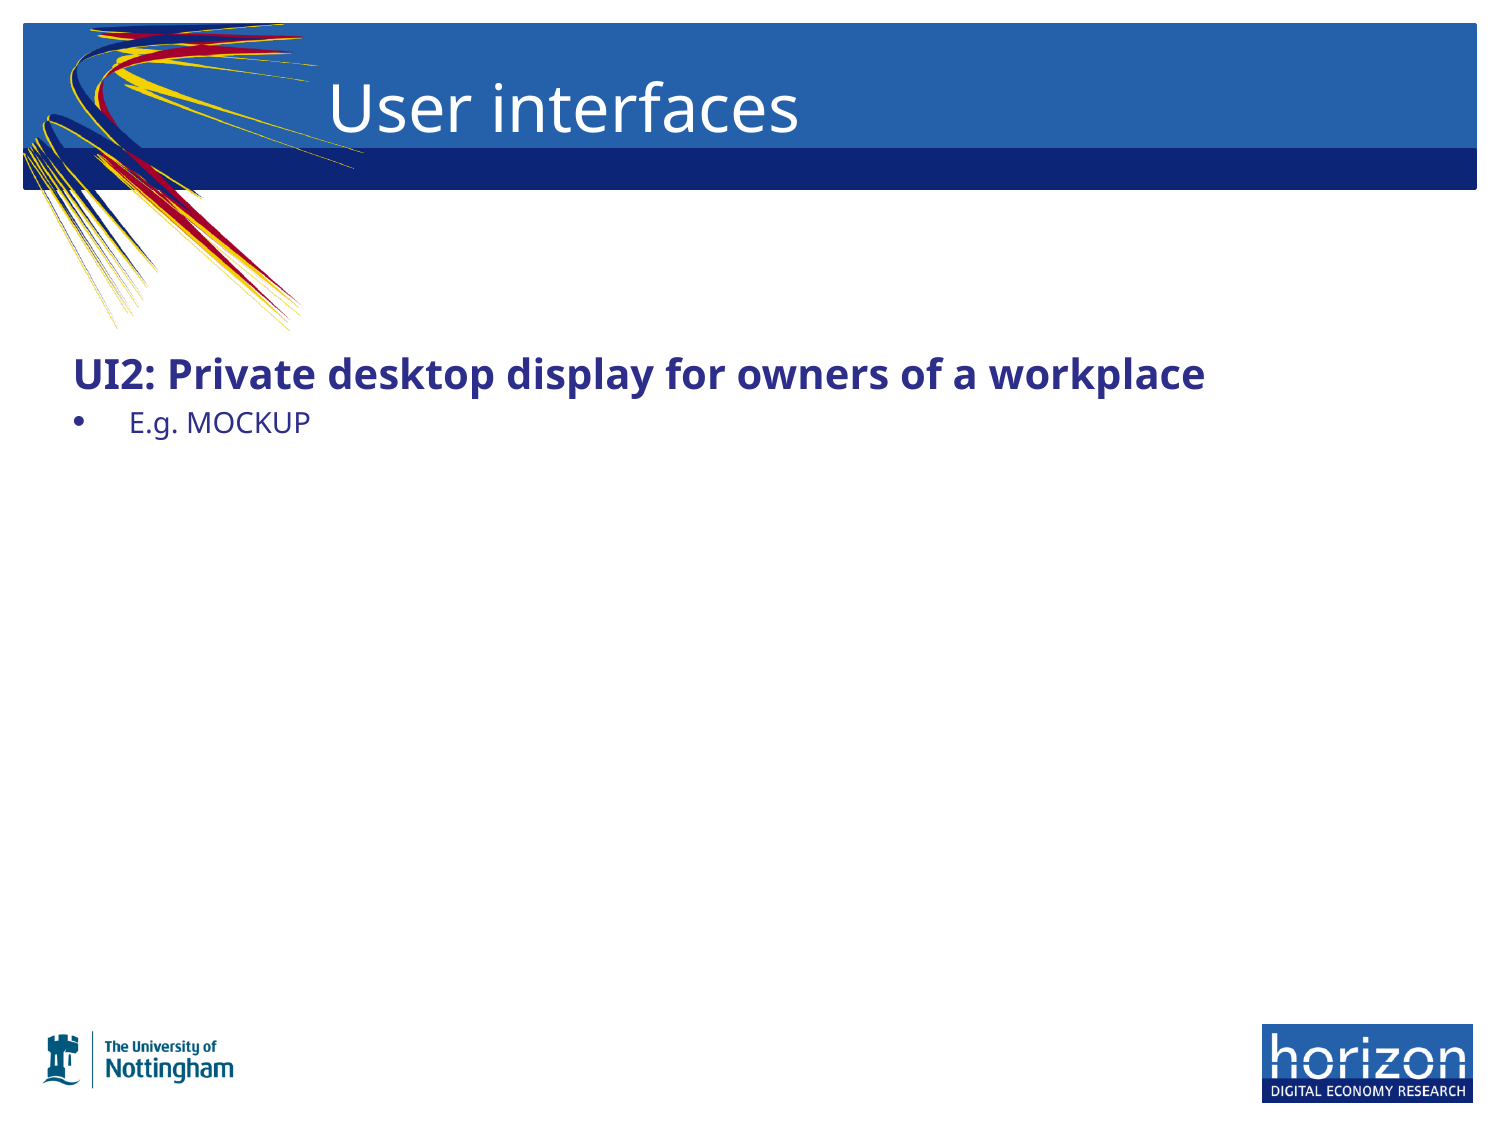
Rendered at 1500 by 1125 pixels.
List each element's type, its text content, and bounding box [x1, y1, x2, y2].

title User interfaces [312, 24, 1476, 188]
picture [23, 23, 364, 331]
picture [37, 1024, 238, 1095]
list UI2: Private desktop display for owners of a workplace E.g. MOCKUP [57, 340, 1459, 1016]
picture [1262, 1024, 1473, 1103]
